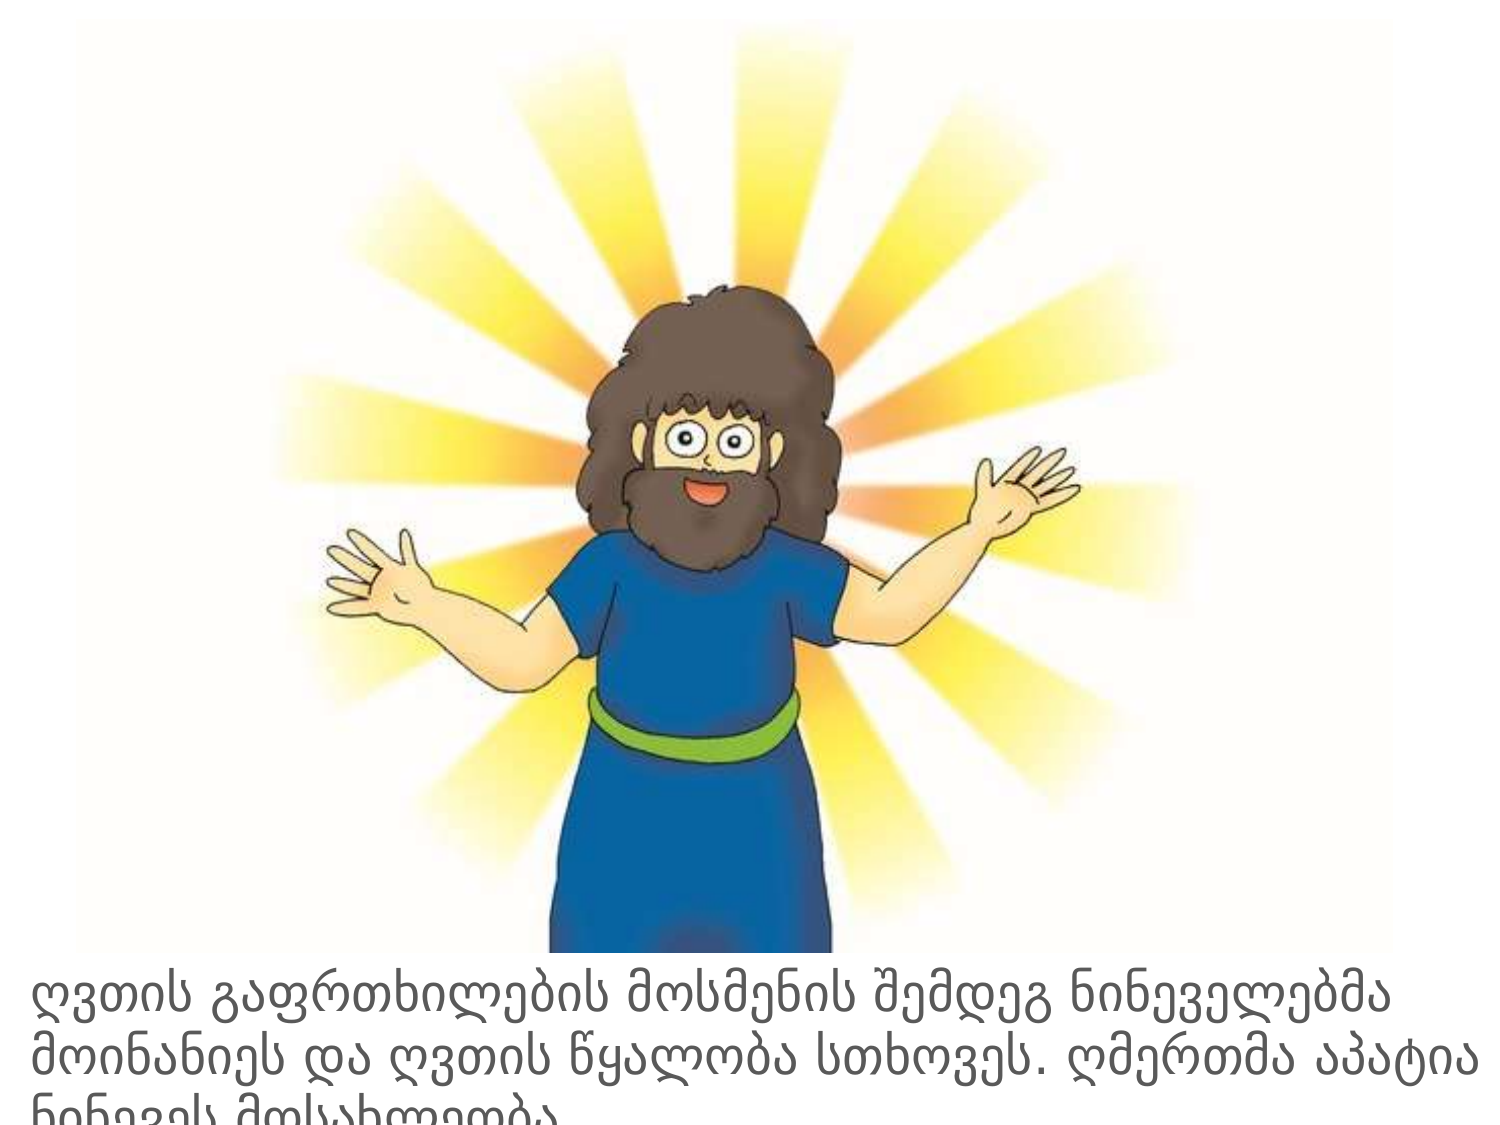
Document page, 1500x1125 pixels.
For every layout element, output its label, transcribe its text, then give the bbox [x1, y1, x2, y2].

picture [76, 18, 1394, 953]
text_box ღვთის გაფრთხილების მოსმენის შემდეგ ნინეველებმა მოინანიეს და ღვთის წყალობა სთხოვეს. ღმერთმა აპატია ნინევეს მოსახლეობა. [15, 952, 1500, 1125]
